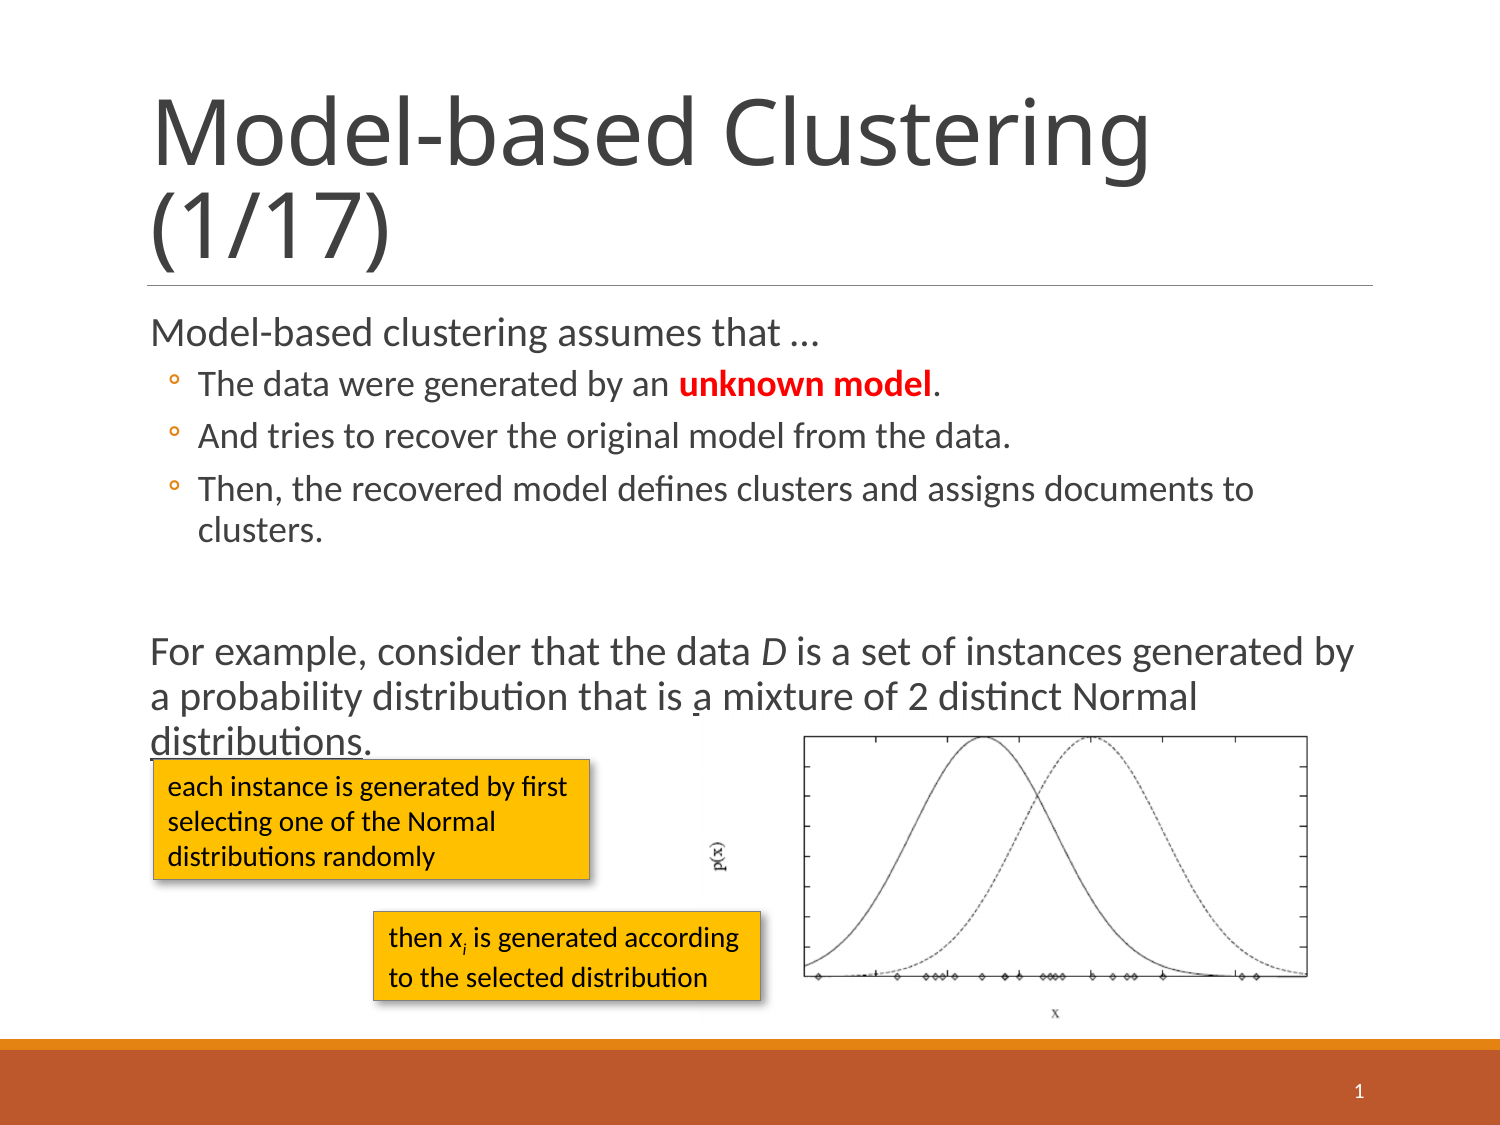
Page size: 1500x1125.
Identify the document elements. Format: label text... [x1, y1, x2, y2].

text_box then xi is generated according to the selected distribution [373, 911, 761, 1001]
list Model-based clustering assumes that … The data were generated by an unknown model. And tries to recover the original model from the data. Then, the recovered model defines clusters and assigns documents to clusters. For example, consider that the data D is a set of instances generated by a probability distribution that is a mixture of 2 distinct Normal distributions. [135, 302, 1373, 963]
text_box each instance is generated by first selecting one of the Normal distributions randomly [153, 759, 590, 880]
slide_number 1 [1218, 1059, 1380, 1120]
picture [700, 553, 1332, 1125]
title Model-based Clustering (1/17) [135, 47, 1373, 285]
